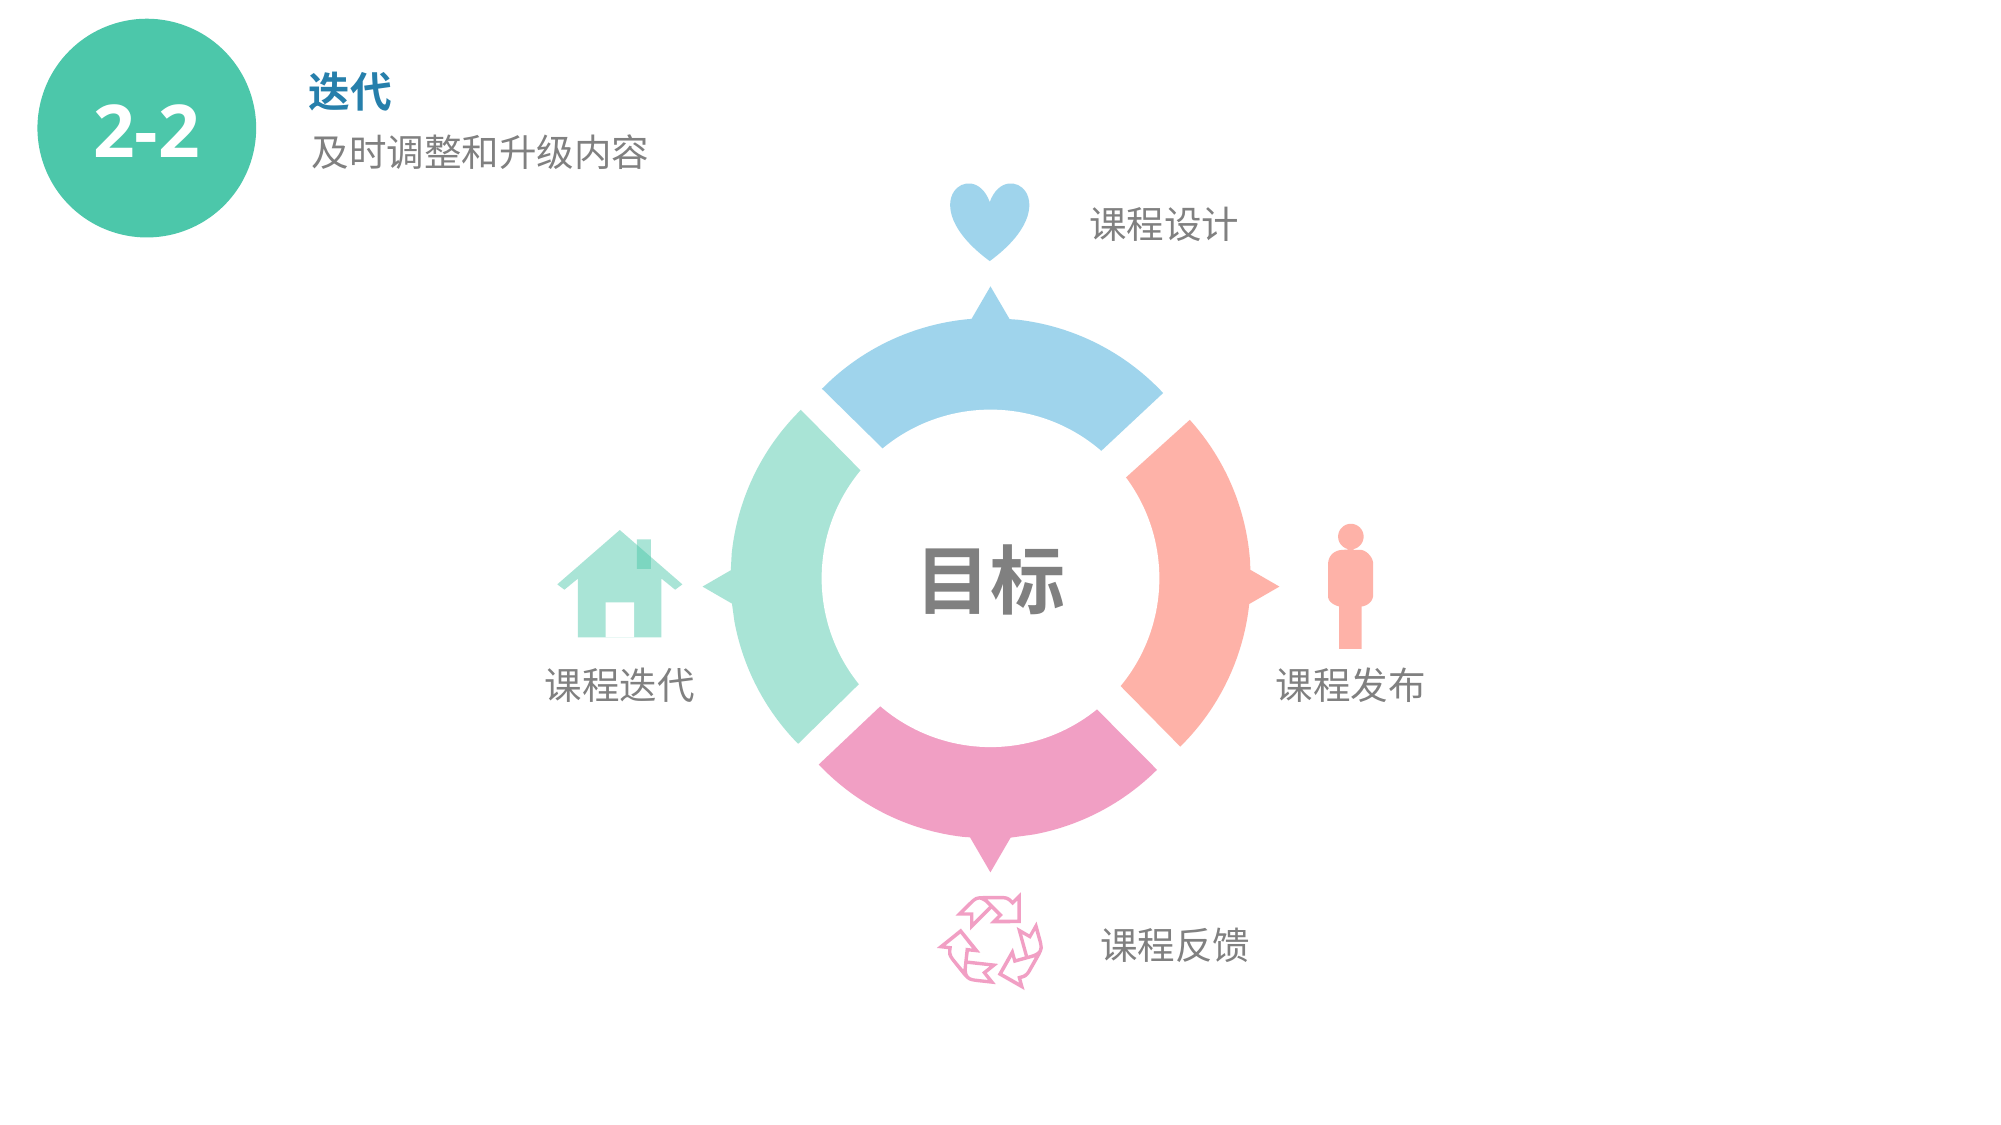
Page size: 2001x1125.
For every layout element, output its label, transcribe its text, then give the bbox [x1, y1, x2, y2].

text_box [820, 284, 1165, 451]
text_box 目标 [820, 408, 1161, 749]
text_box [700, 408, 860, 746]
text_box 课程迭代 [473, 655, 767, 715]
text_box [1327, 522, 1375, 650]
text_box 迭代 [296, 60, 1160, 121]
text_box 2-2 [36, 17, 258, 239]
text_box [1121, 418, 1282, 749]
text_box [817, 707, 1159, 875]
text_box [936, 892, 1043, 991]
text_box 课程设计 [1017, 194, 1311, 254]
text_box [557, 529, 683, 638]
text_box [949, 182, 1029, 263]
text_box 课程反馈 [1043, 915, 1322, 975]
text_box 及时调整和升级内容 [296, 121, 1622, 182]
text_box 课程发布 [1204, 655, 1498, 715]
